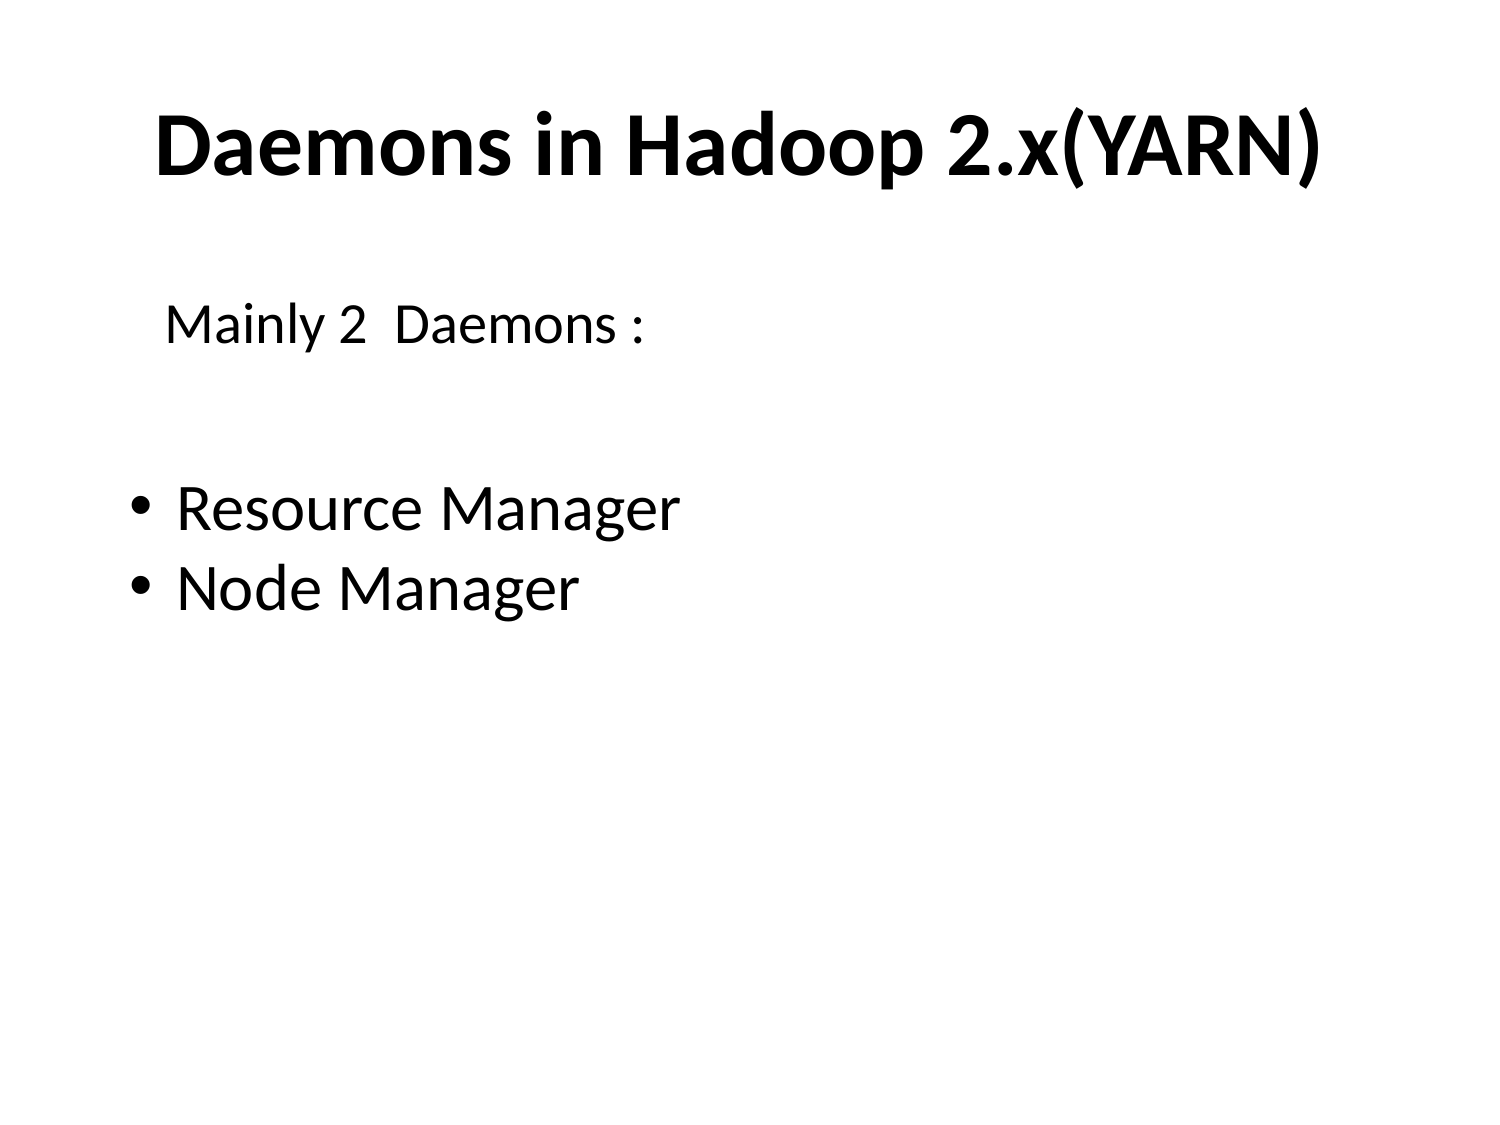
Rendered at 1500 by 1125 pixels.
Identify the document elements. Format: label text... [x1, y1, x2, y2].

text_box Resource Manager Node Manager [114, 456, 1378, 632]
text_box Mainly 2 Daemons : [149, 277, 862, 363]
title Daemons in Hadoop 2.x(YARN) [75, 45, 1425, 233]
